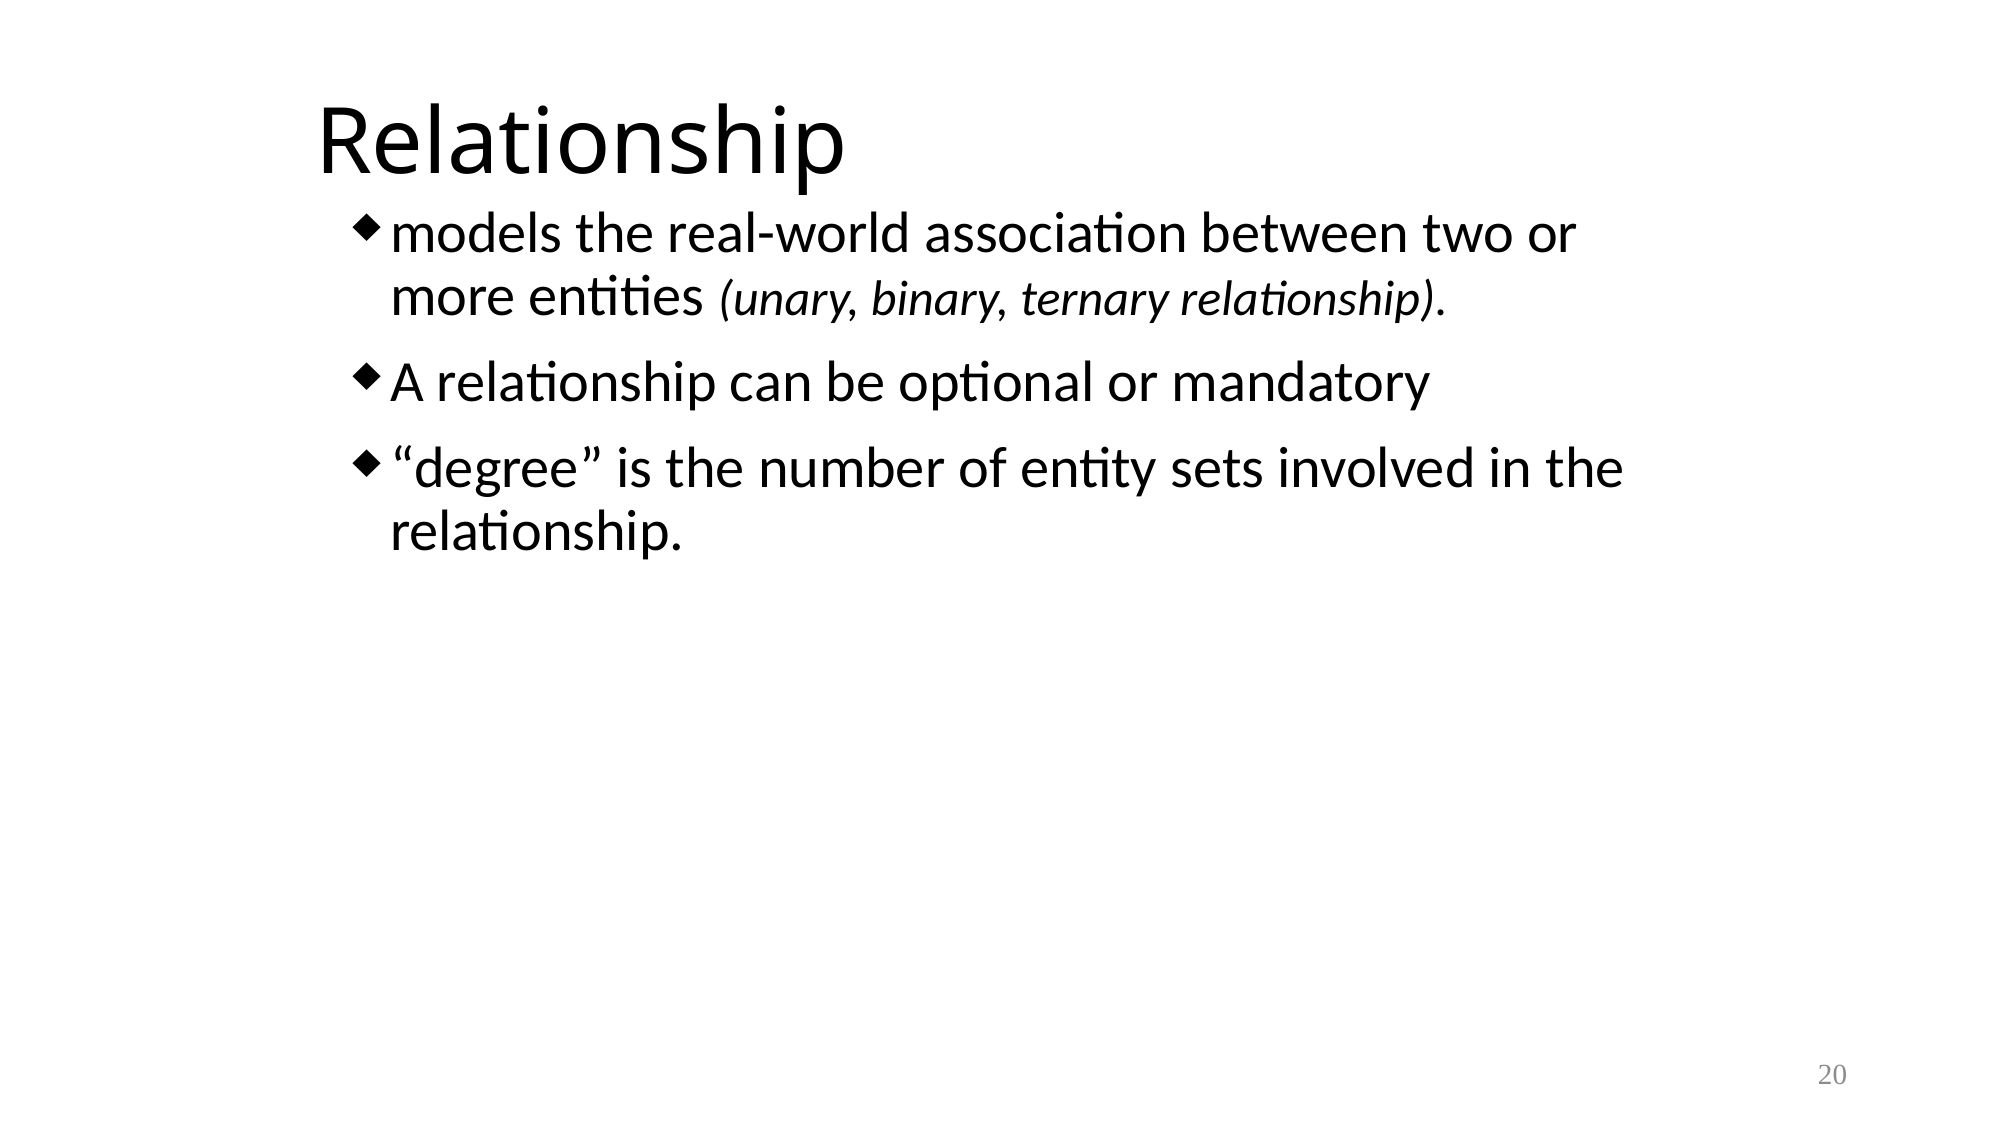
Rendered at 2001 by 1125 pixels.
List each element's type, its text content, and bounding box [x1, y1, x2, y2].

slide_number 20 [1412, 1042, 1863, 1103]
title Relationship [300, 50, 1675, 238]
list models the real-world association between two or more entities (unary, binary, ternary relationship). A relationship can be optional or mandatory “degree” is the number of entity sets involved in the relationship. [337, 194, 1688, 658]
